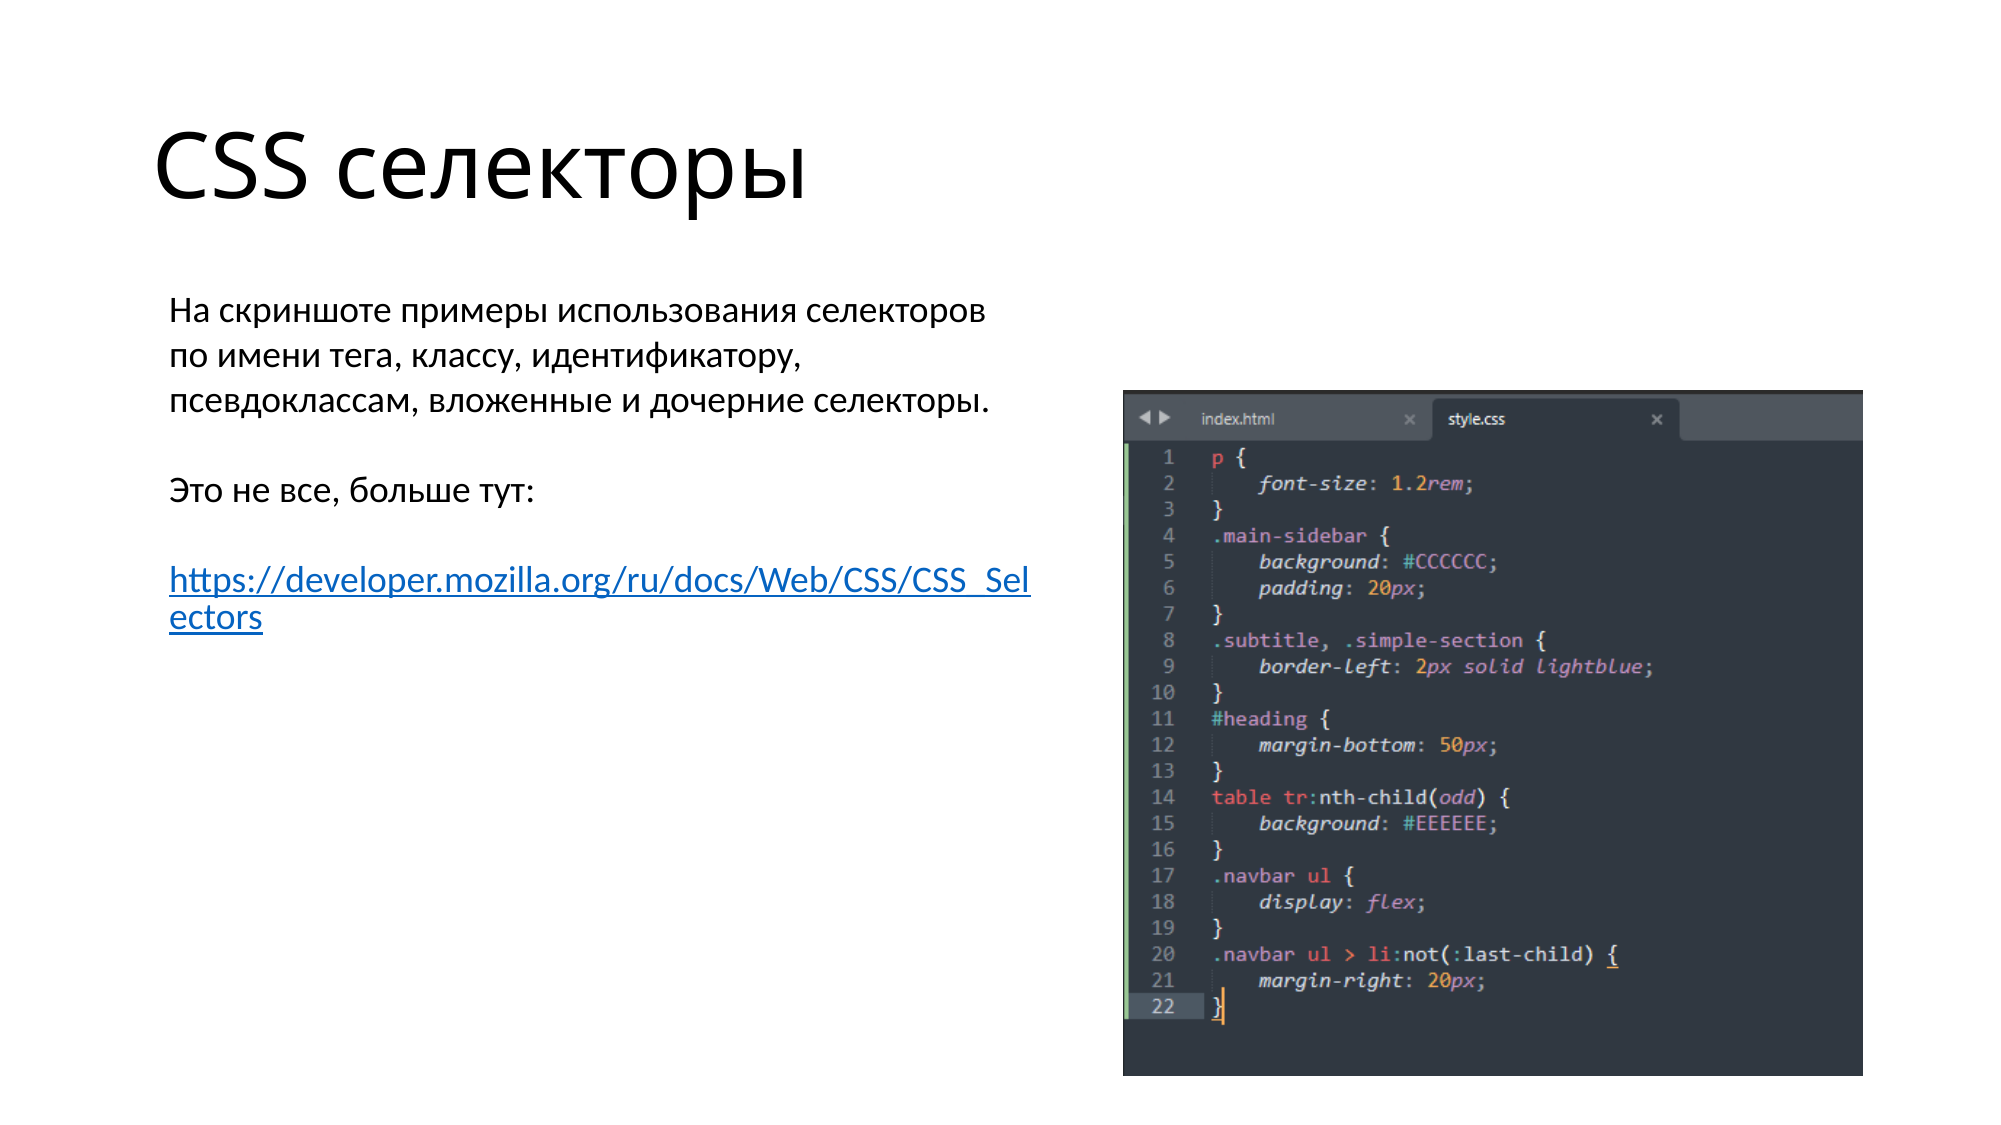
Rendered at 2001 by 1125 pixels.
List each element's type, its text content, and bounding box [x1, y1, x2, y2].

text_box На скриншоте примеры использования селекторов по имени тега, классу, идентификатору, псевдоклассам, вложенные и дочерние селекторы. Это не все, больше тут: https://developer.mozilla.org/ru/docs/Web/CSS/CSS_Selectors [154, 277, 1048, 652]
picture [1123, 390, 1863, 1076]
title CSS селекторы [137, 59, 1863, 278]
